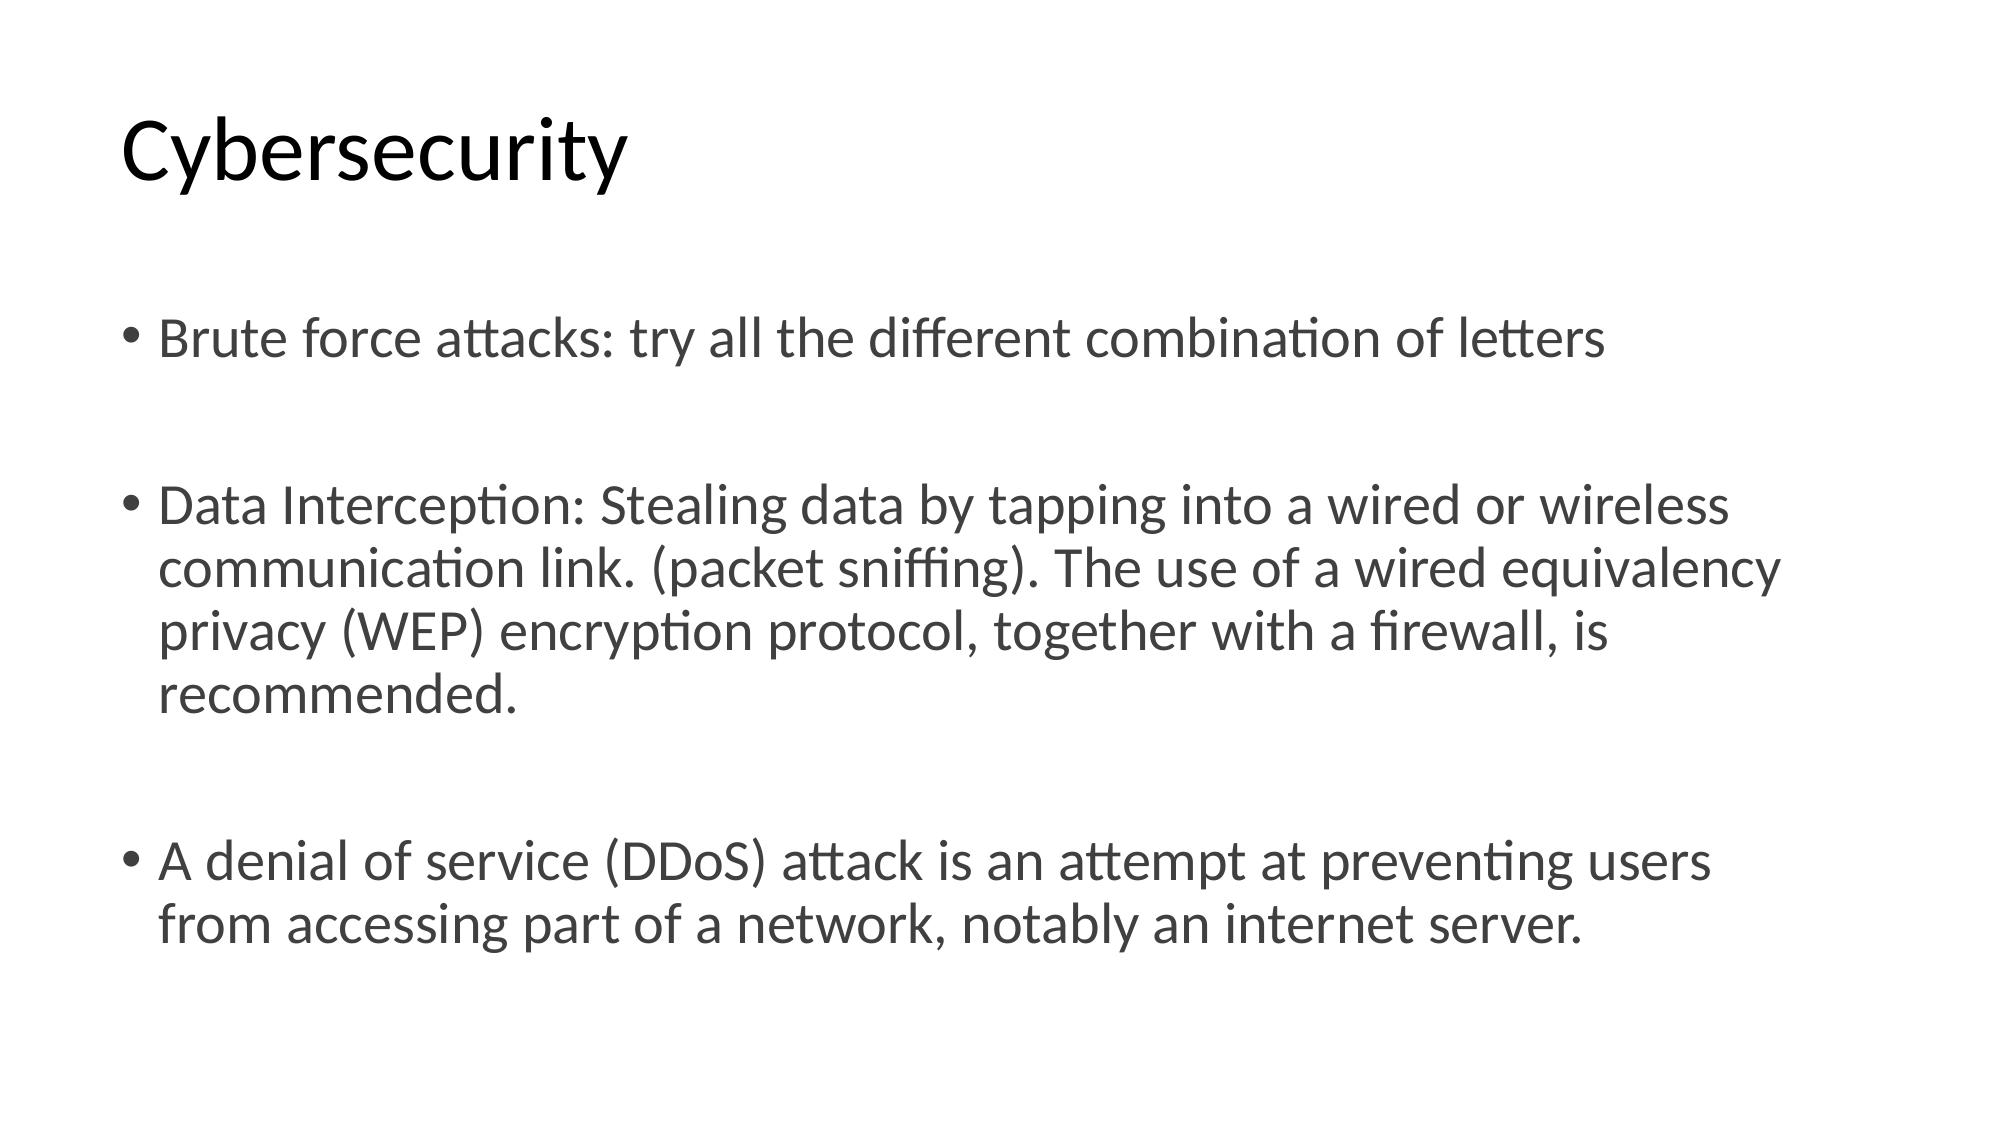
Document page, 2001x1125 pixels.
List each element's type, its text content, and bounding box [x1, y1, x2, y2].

title Cybersecurity [106, 42, 1832, 260]
list Brute force attacks: try all the different combination of letters Data Interception: Stealing data by tapping into a wired or wireless communication link. (packet sniffing). The use of a wired equivalency privacy (WEP) encryption protocol, together with a firewall, is recommended. A denial of service (DDoS) attack is an attempt at preventing users from accessing part of a network, notably an internet server. [106, 299, 1832, 1014]
